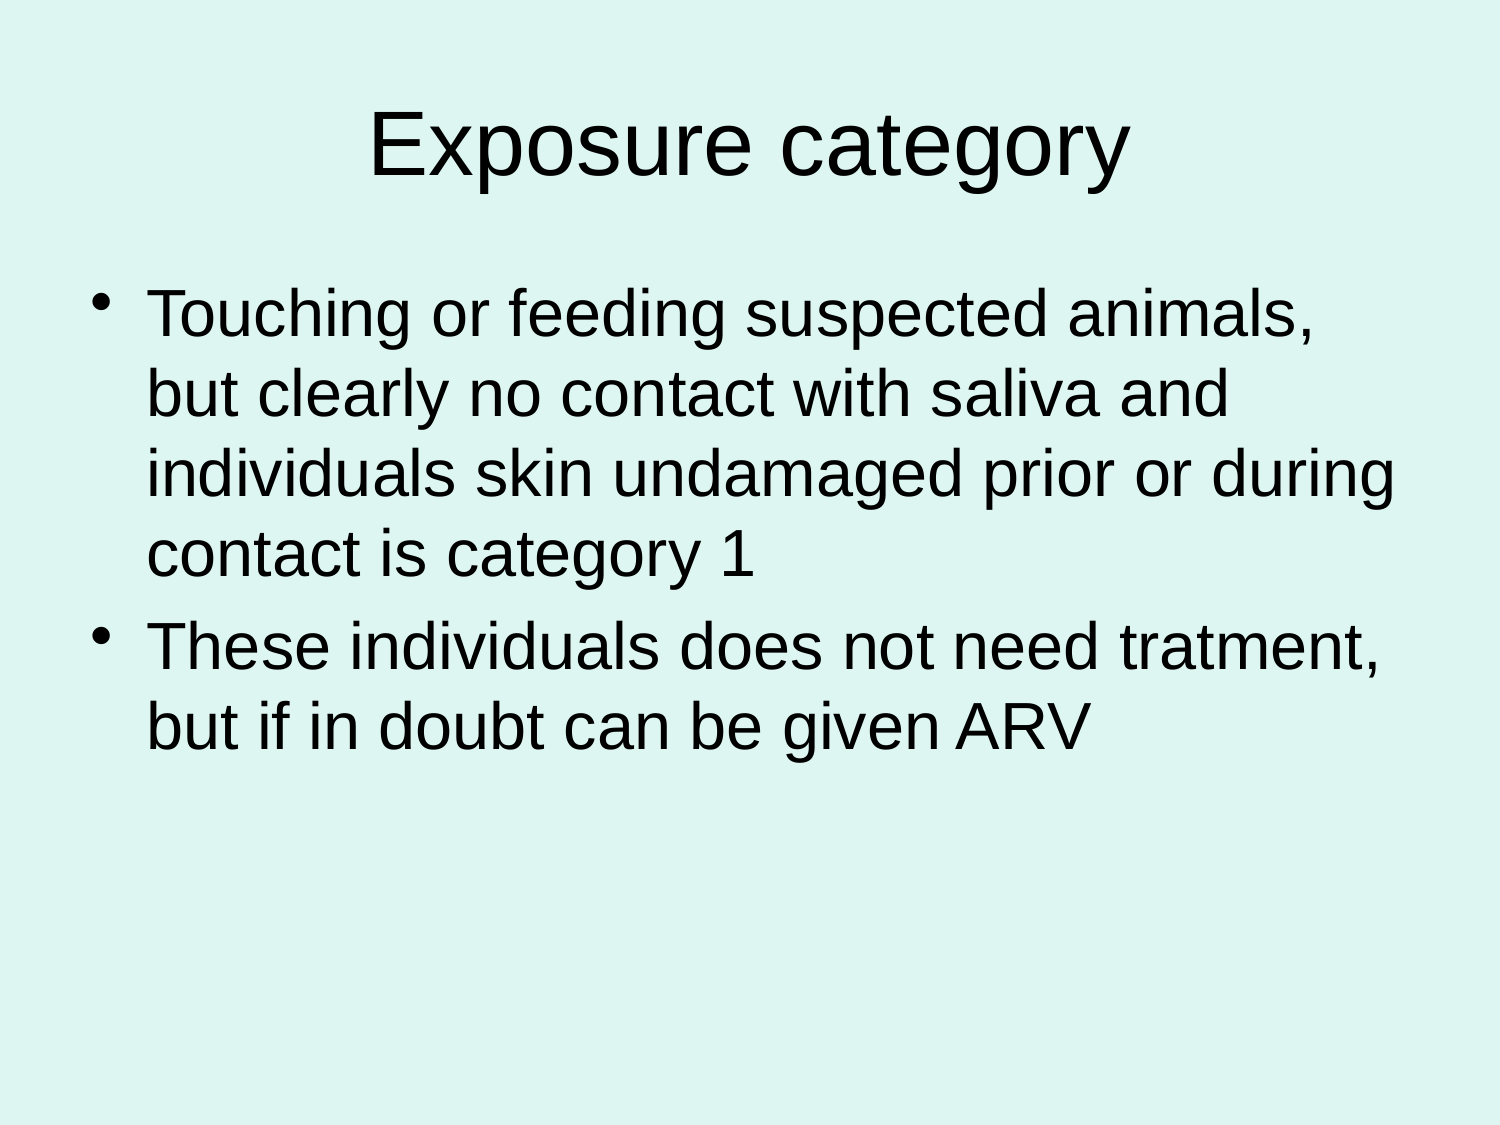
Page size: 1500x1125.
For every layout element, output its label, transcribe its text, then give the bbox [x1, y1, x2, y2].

title Exposure category [74, 44, 1426, 233]
list Touching or feeding suspected animals, but clearly no contact with saliva and individuals skin undamaged prior or during contact is category 1 These individuals does not need tratment, but if in doubt can be given ARV [74, 262, 1426, 1006]
